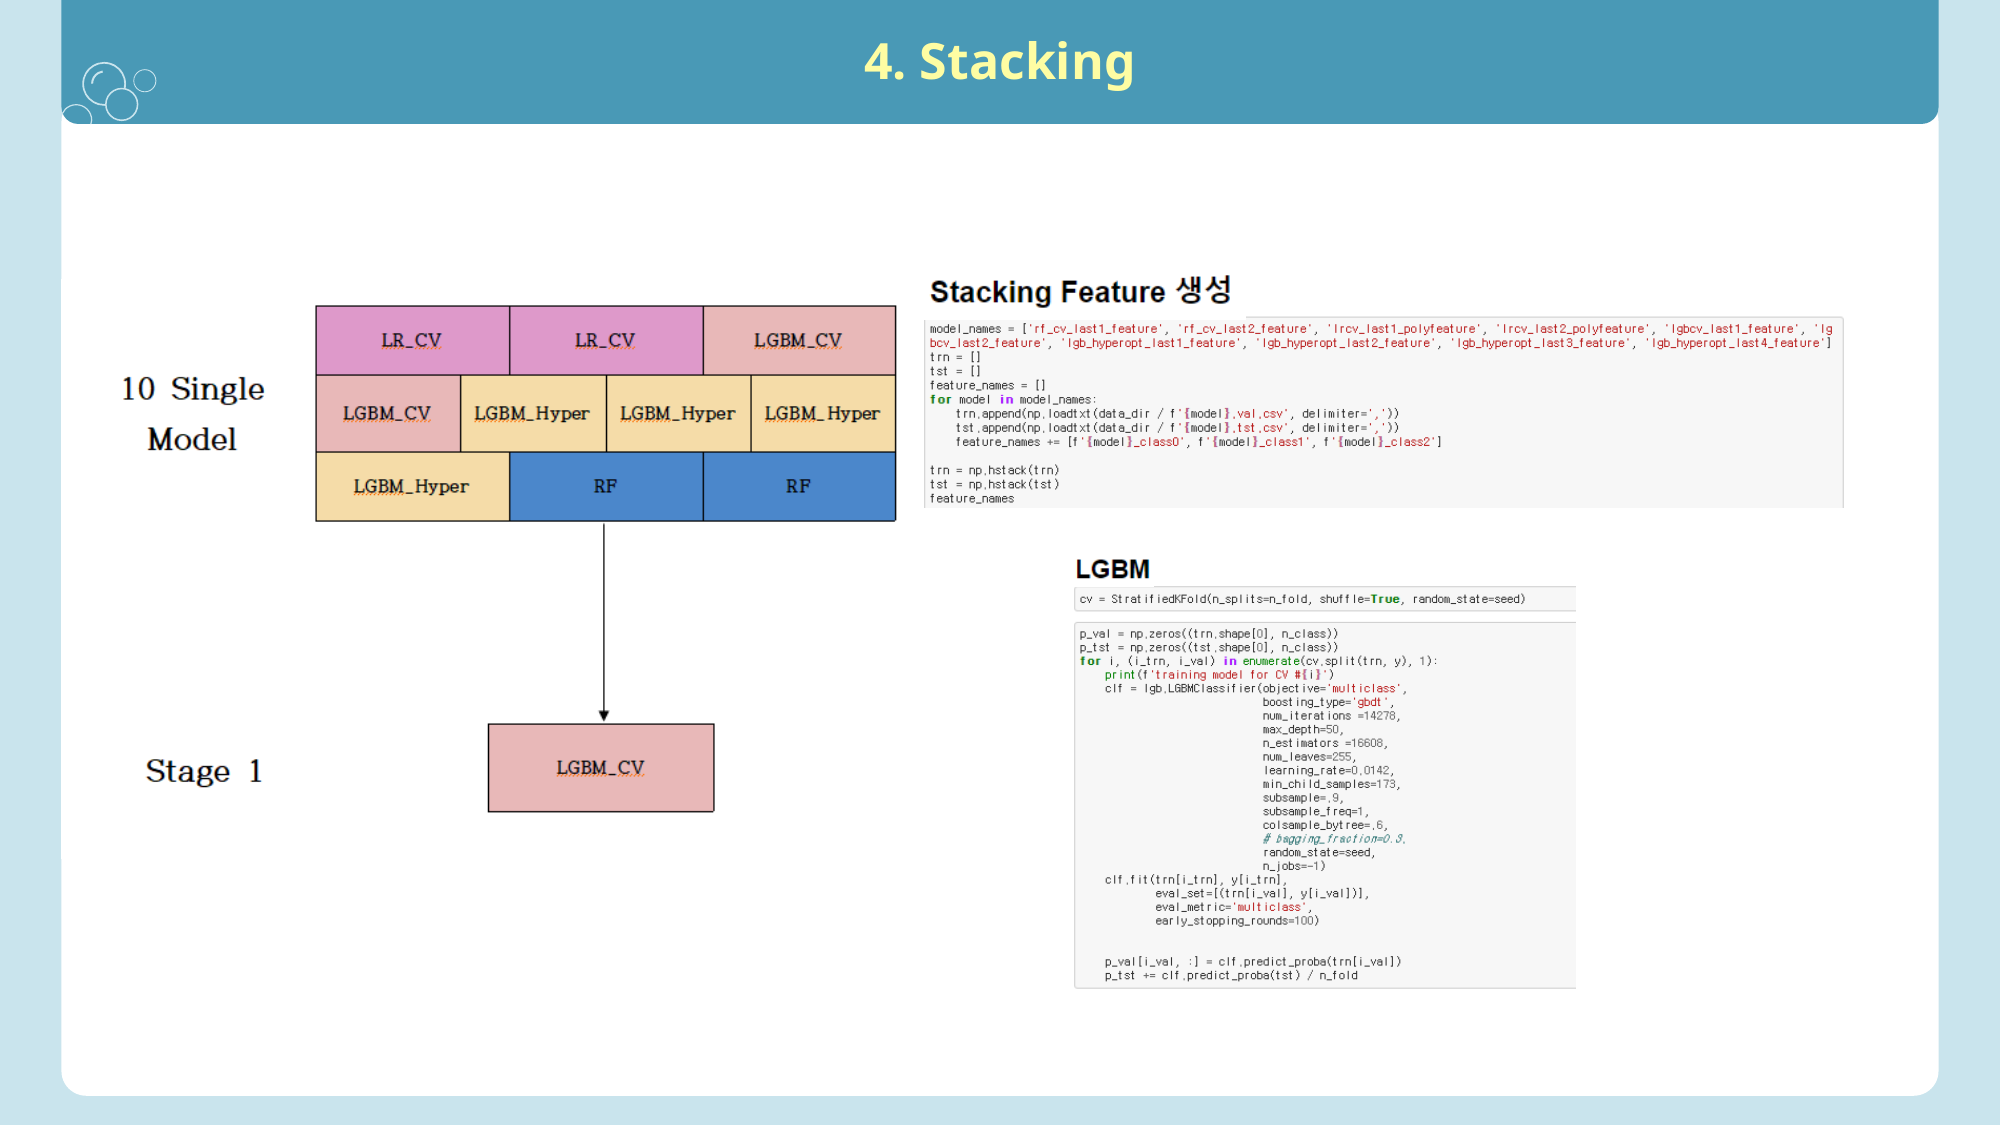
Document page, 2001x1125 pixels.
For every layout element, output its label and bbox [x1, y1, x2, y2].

text_box [1070, 551, 1576, 994]
text_box [61, 0, 1939, 124]
picture [61, 279, 976, 859]
text_box [60, 116, 1940, 1097]
text_box [922, 266, 1859, 508]
